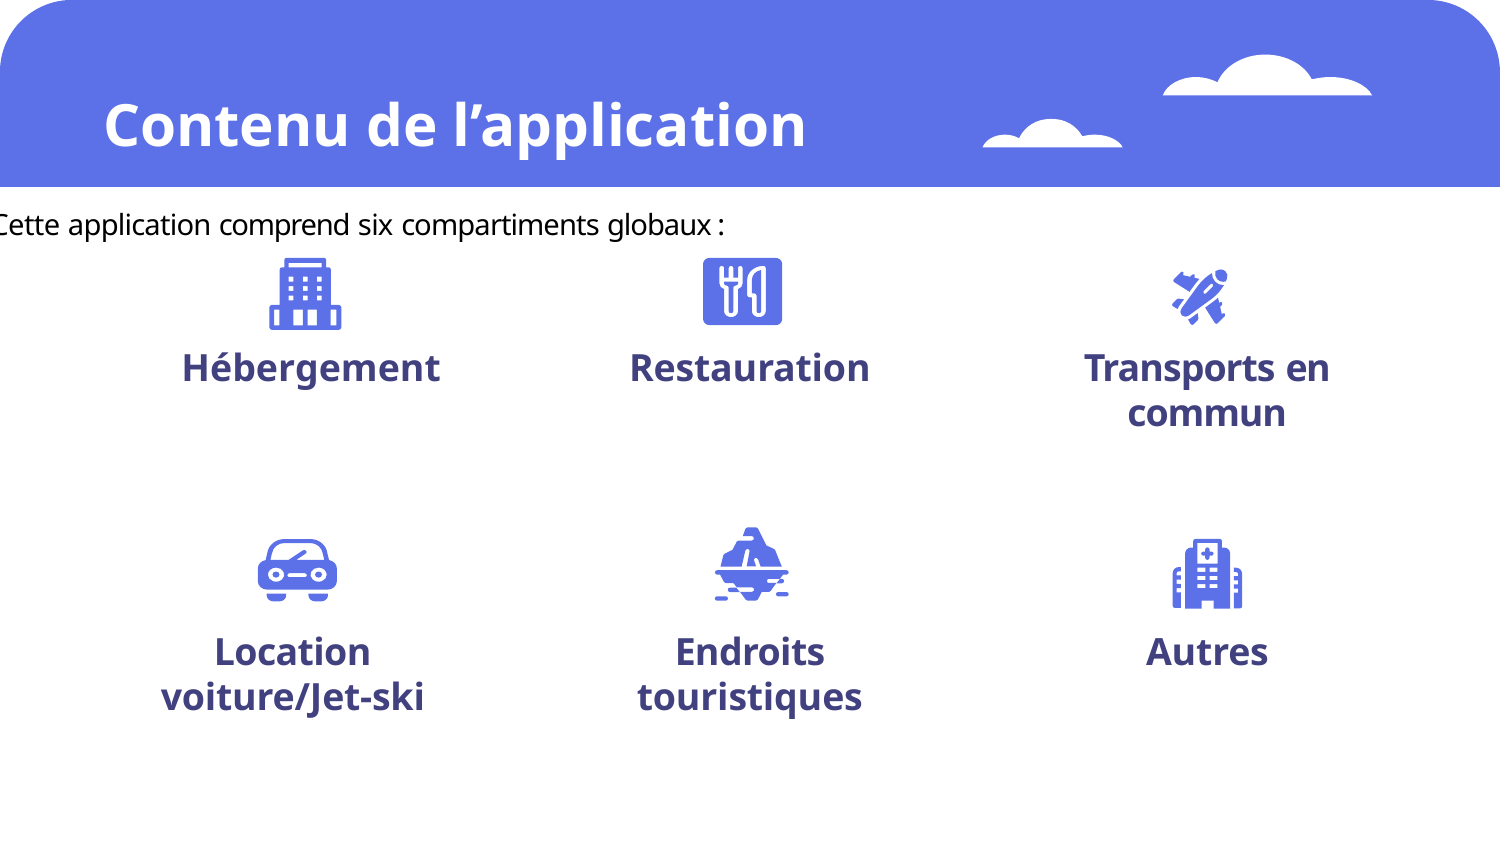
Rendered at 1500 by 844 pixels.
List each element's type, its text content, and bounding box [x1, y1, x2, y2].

subtitle Restauration [599, 328, 901, 388]
subtitle Endroits touristiques [599, 613, 901, 672]
title Contenu de l’application [88, 72, 903, 167]
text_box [257, 538, 338, 602]
text_box [269, 257, 342, 330]
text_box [1172, 538, 1243, 609]
text_box Cette application comprend six compartiments globaux : [0, 199, 748, 249]
subtitle Hébergement [142, 328, 481, 388]
subtitle Transports en commun [1057, 328, 1359, 388]
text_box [714, 527, 789, 601]
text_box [1171, 269, 1229, 326]
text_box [702, 257, 783, 326]
subtitle Location voiture/Jet-ski [142, 613, 444, 672]
subtitle Autres [1057, 613, 1359, 672]
